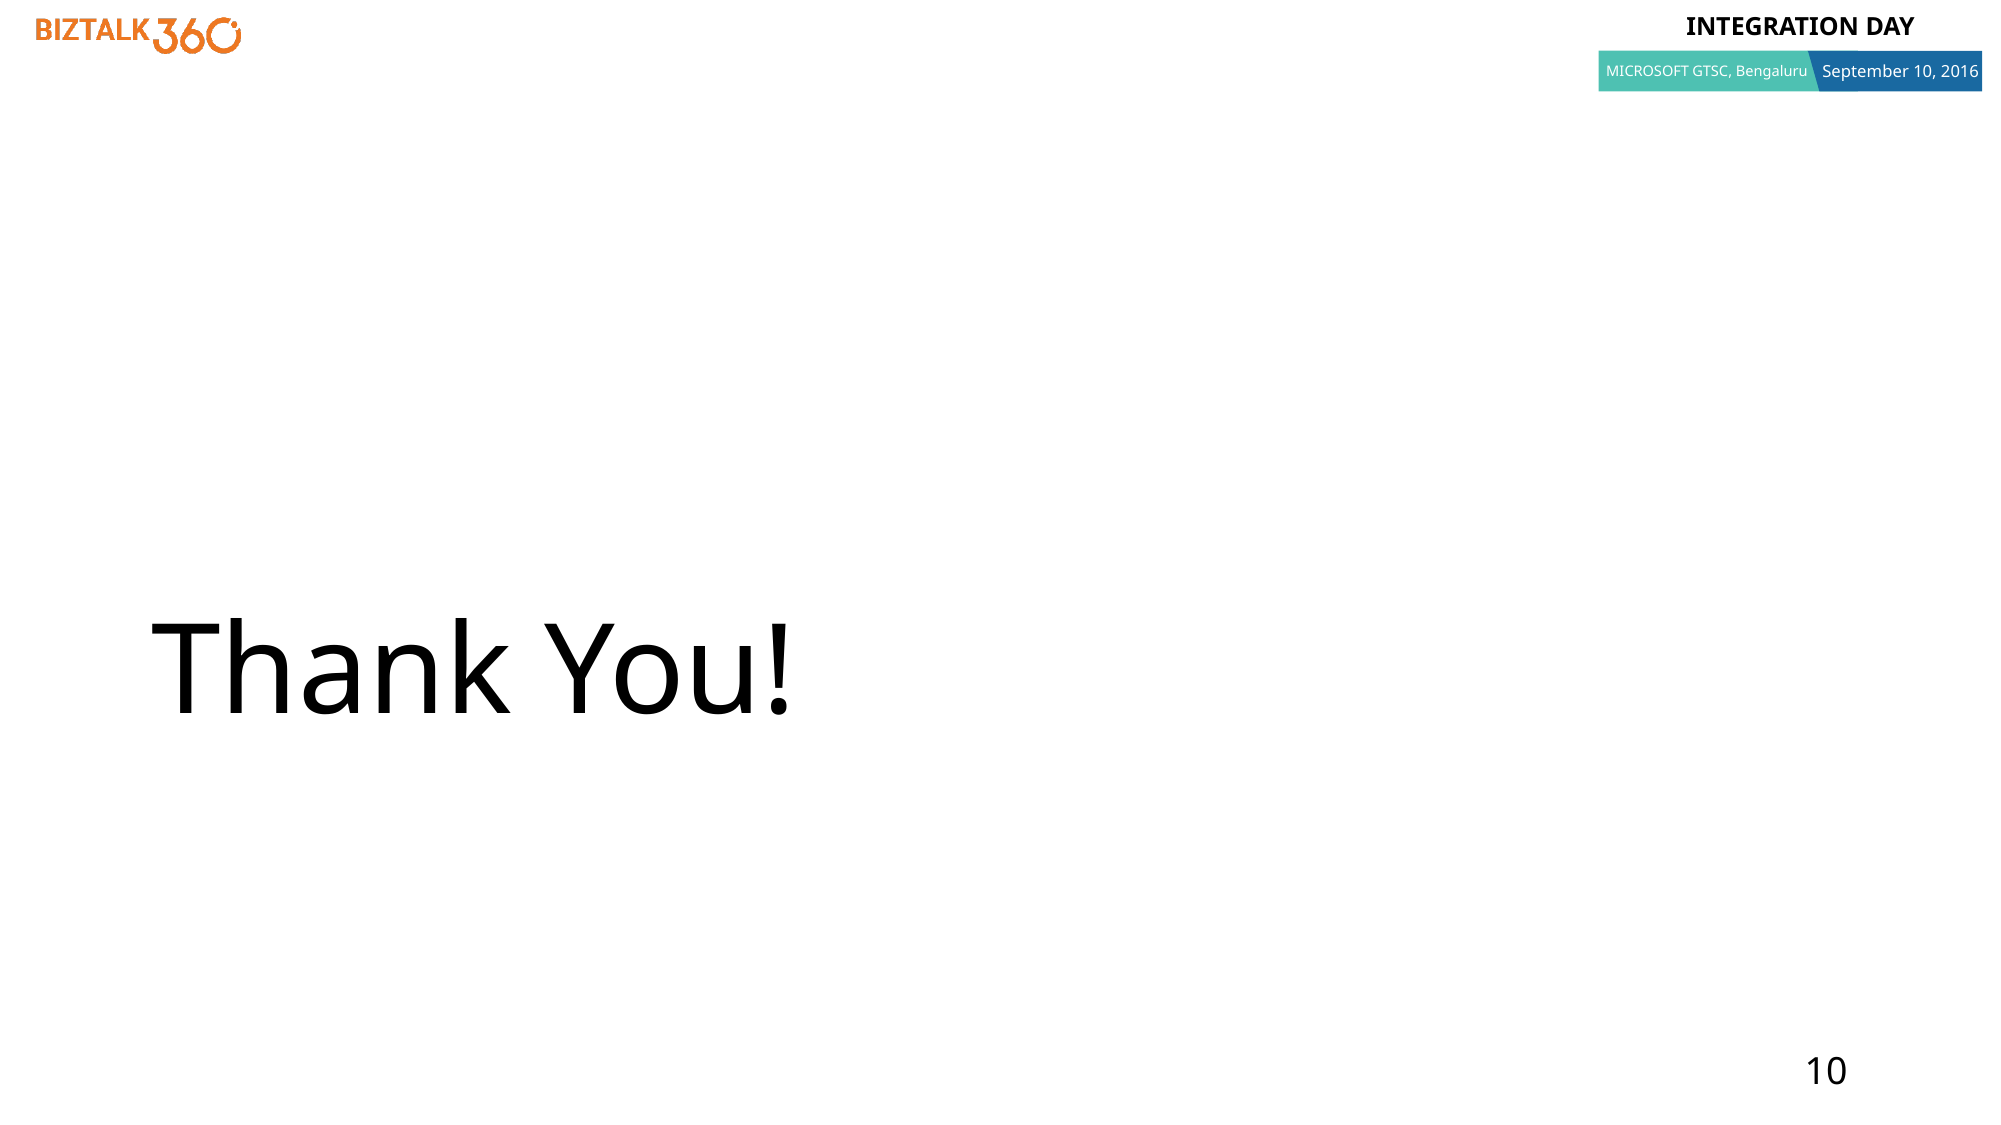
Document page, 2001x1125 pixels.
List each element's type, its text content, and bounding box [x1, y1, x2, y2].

picture [34, 14, 241, 54]
slide_number 10 [1412, 1042, 1863, 1103]
title Thank You! [136, 280, 1862, 749]
